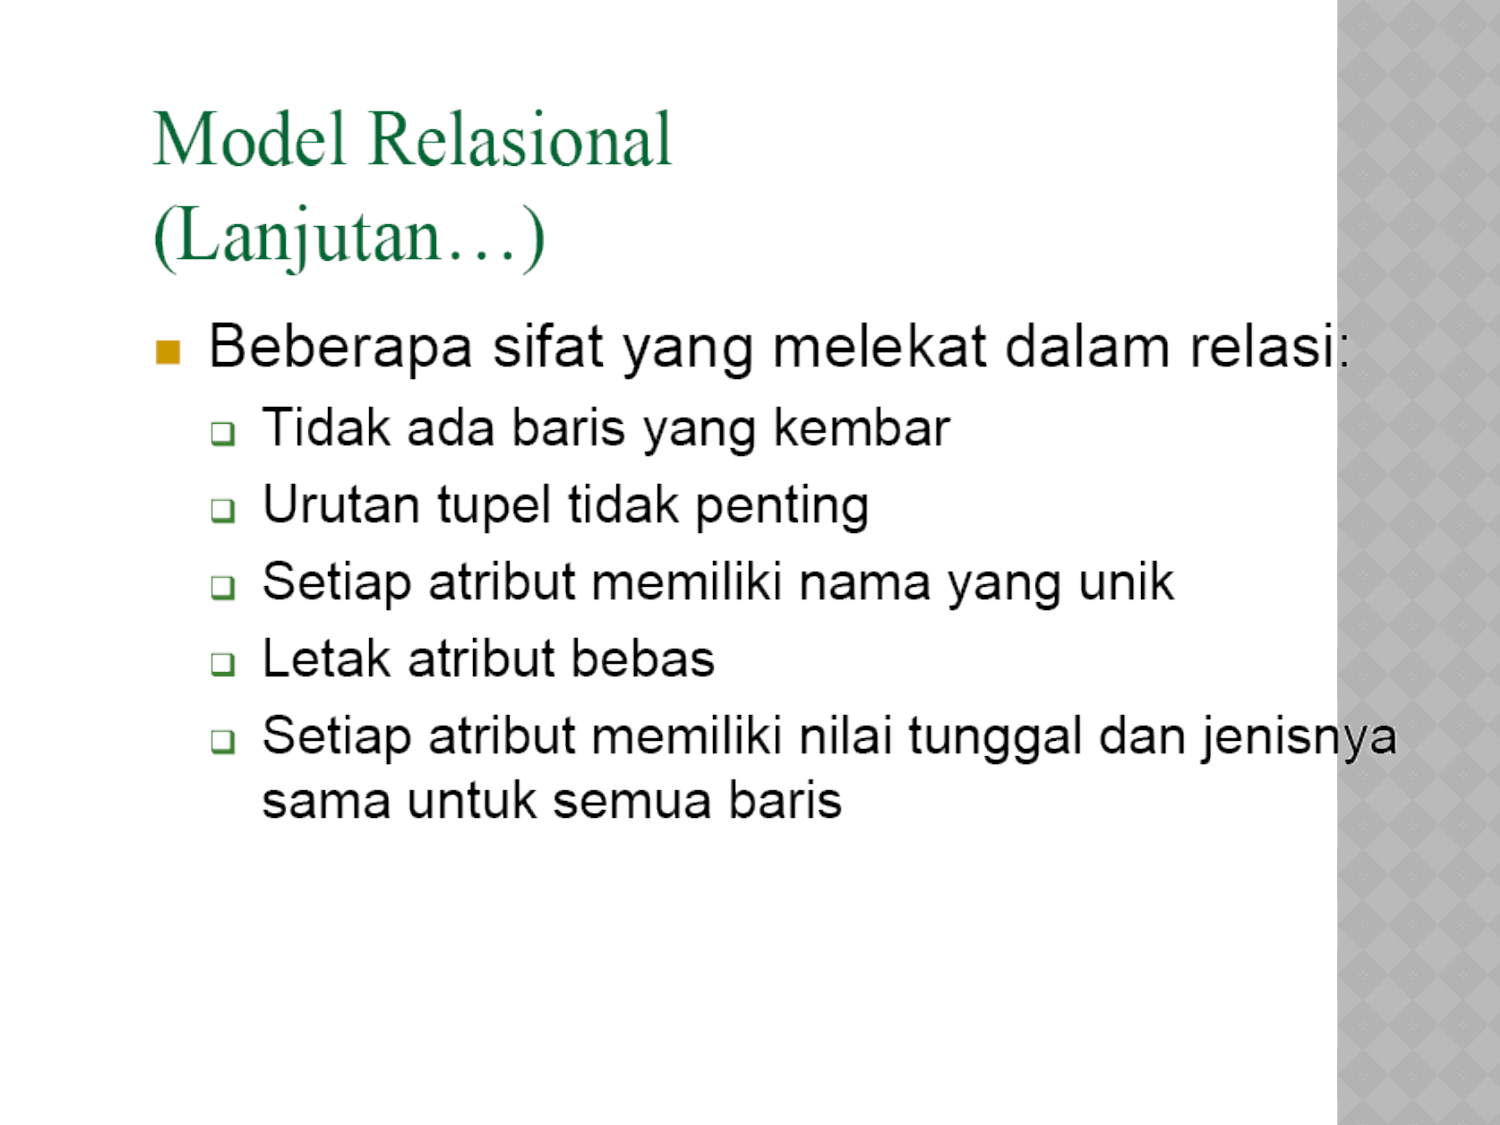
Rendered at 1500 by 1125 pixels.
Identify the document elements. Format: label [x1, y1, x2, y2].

picture [136, 87, 1413, 838]
